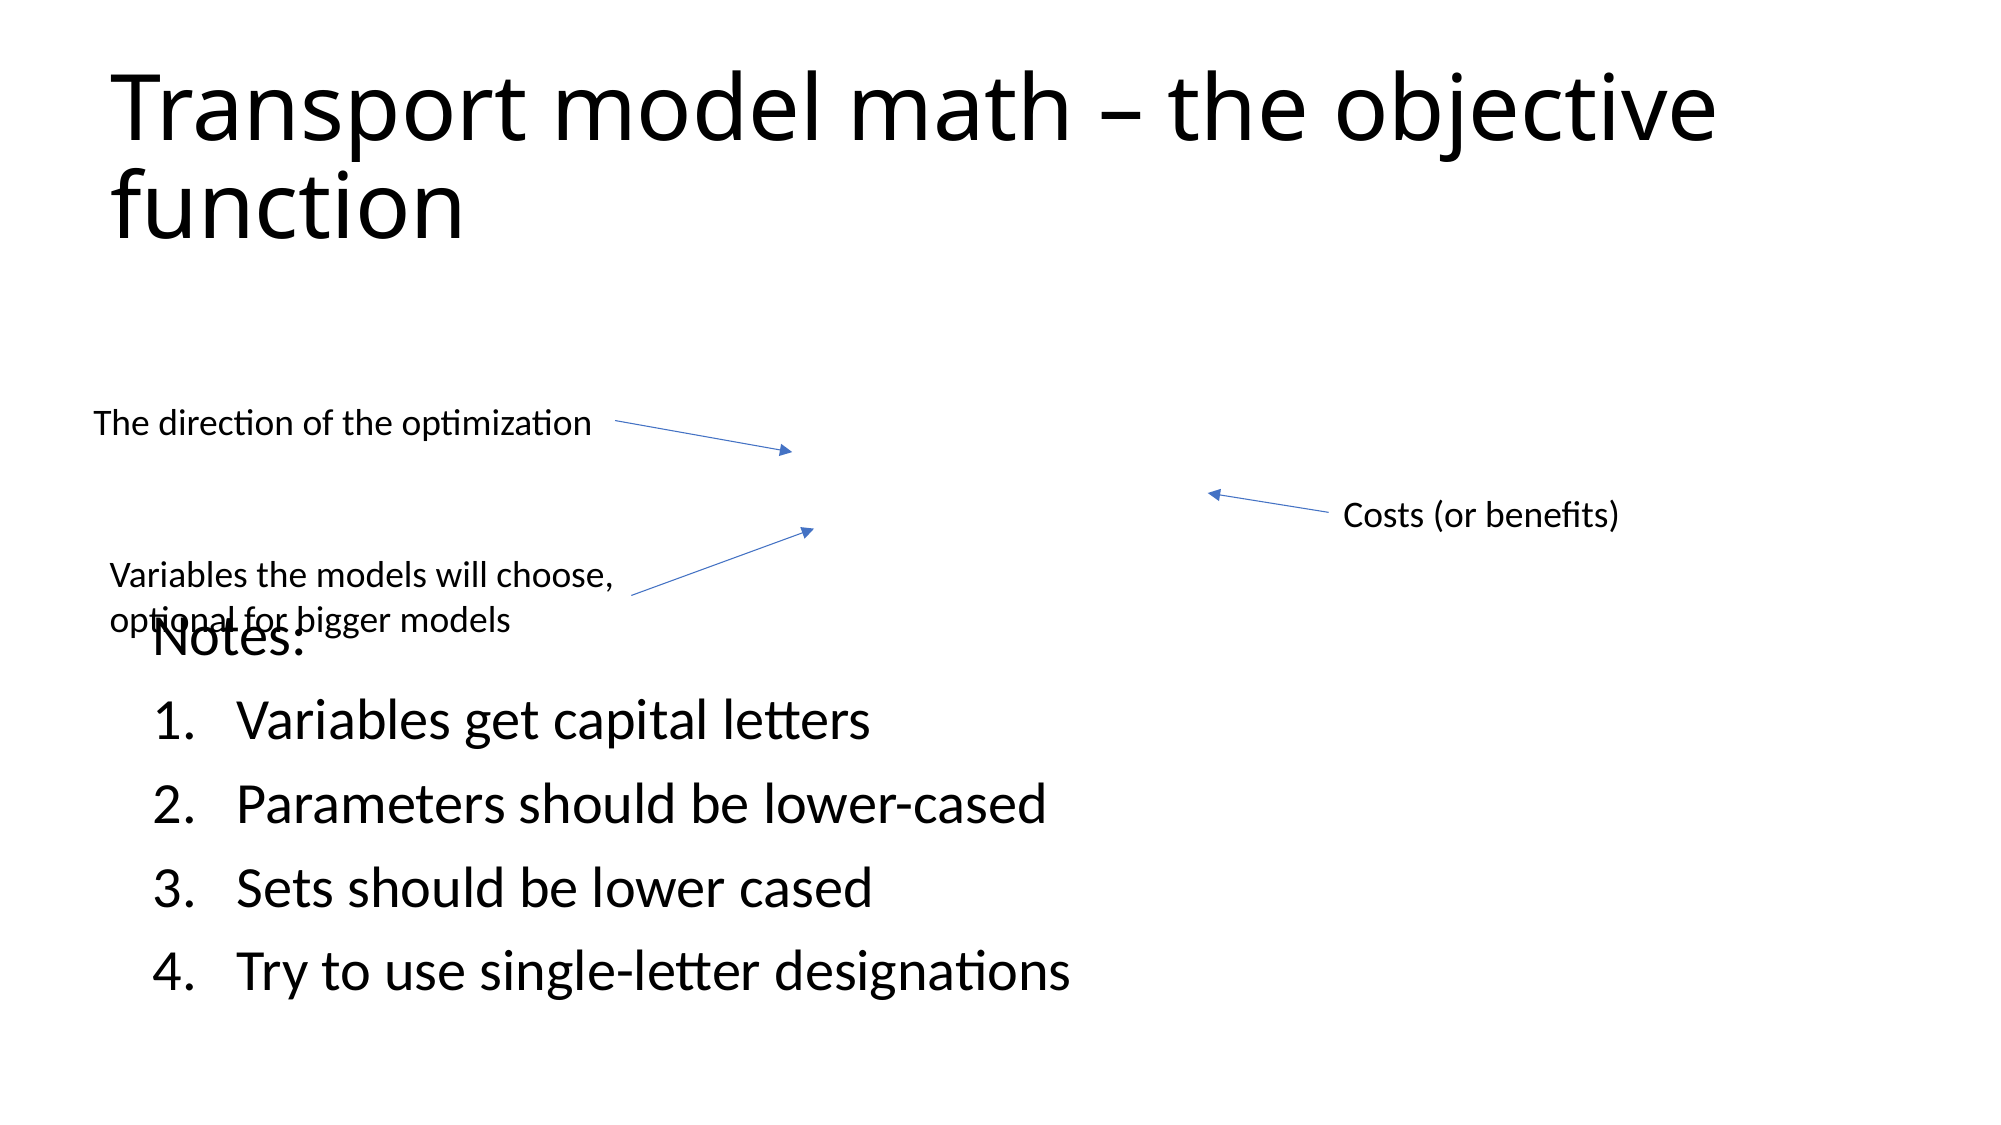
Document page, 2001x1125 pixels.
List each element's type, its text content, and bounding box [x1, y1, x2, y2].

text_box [614, 420, 793, 453]
title Transport model math – the objective function [94, 51, 1906, 269]
text_box The direction of the optimization [78, 390, 616, 451]
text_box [1207, 492, 1329, 513]
text_box Variables the models will choose, optional for bigger models [94, 543, 632, 648]
text_box Costs (or benefits) [1328, 482, 1866, 543]
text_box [631, 528, 815, 597]
